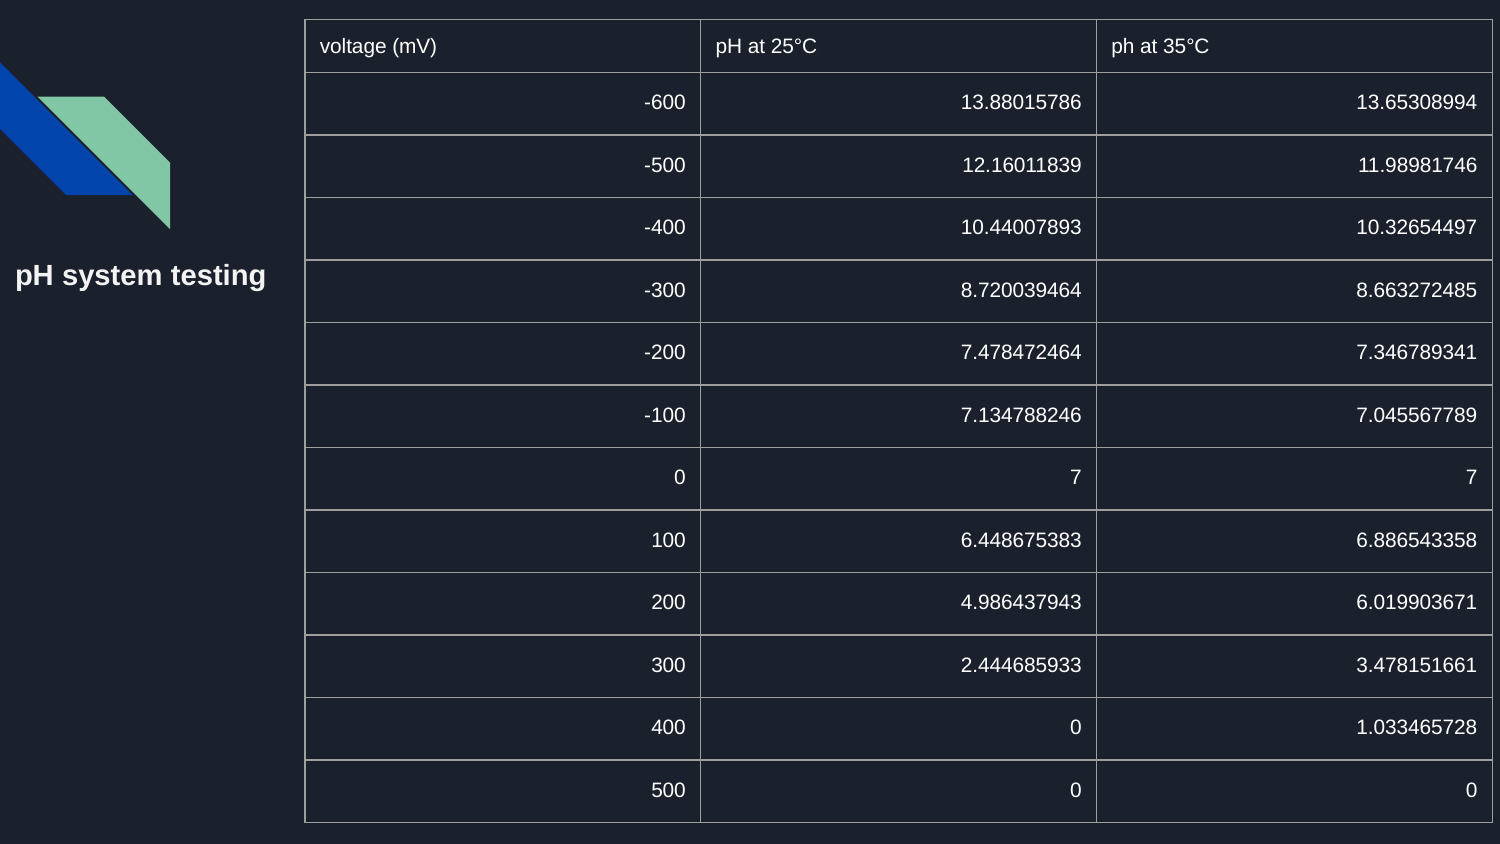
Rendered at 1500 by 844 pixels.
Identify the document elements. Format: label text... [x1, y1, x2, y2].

table_cell 6.448675383 [701, 511, 1096, 572]
table_cell 11.98981746 [1097, 136, 1492, 197]
table_cell 500 [306, 761, 700, 822]
table_cell 13.88015786 [701, 73, 1096, 134]
table_cell 10.32654497 [1097, 198, 1492, 259]
table_header voltage (mV) [306, 20, 700, 72]
table_cell 7.045567789 [1097, 386, 1492, 447]
table_cell 7.478472464 [701, 323, 1096, 384]
table_cell 400 [306, 698, 700, 759]
table_cell 7.134788246 [701, 386, 1096, 447]
table_cell -400 [306, 198, 700, 259]
table_header ph at 35°C [1097, 20, 1492, 72]
table_cell 2.444685933 [701, 636, 1096, 697]
table_cell 10.44007893 [701, 198, 1096, 259]
table_cell -600 [306, 73, 700, 134]
table_cell 8.663272485 [1097, 261, 1492, 322]
table_cell -300 [306, 261, 700, 322]
table_cell 0 [701, 698, 1096, 759]
table_cell 6.019903671 [1097, 573, 1492, 634]
table_cell -100 [306, 386, 700, 447]
table_cell 4.986437943 [701, 573, 1096, 634]
table_cell 0 [306, 448, 700, 509]
table_cell 12.16011839 [701, 136, 1096, 197]
table_cell 7 [1097, 448, 1492, 509]
table_cell 300 [306, 636, 700, 697]
text_box pH system testing [0, 241, 286, 344]
table_cell 7 [701, 448, 1096, 509]
table_cell 3.478151661 [1097, 636, 1492, 697]
table_cell 0 [1097, 761, 1492, 822]
table_cell 0 [701, 761, 1096, 822]
table_cell -200 [306, 323, 700, 384]
table_header pH at 25°C [701, 20, 1096, 72]
table_cell 100 [306, 511, 700, 572]
table_cell 13.65308994 [1097, 73, 1492, 134]
table_cell 8.720039464 [701, 261, 1096, 322]
table_cell 6.886543358 [1097, 511, 1492, 572]
table_cell 200 [306, 573, 700, 634]
table_cell 7.346789341 [1097, 323, 1492, 384]
table_cell 1.033465728 [1097, 698, 1492, 759]
table_cell -500 [306, 136, 700, 197]
